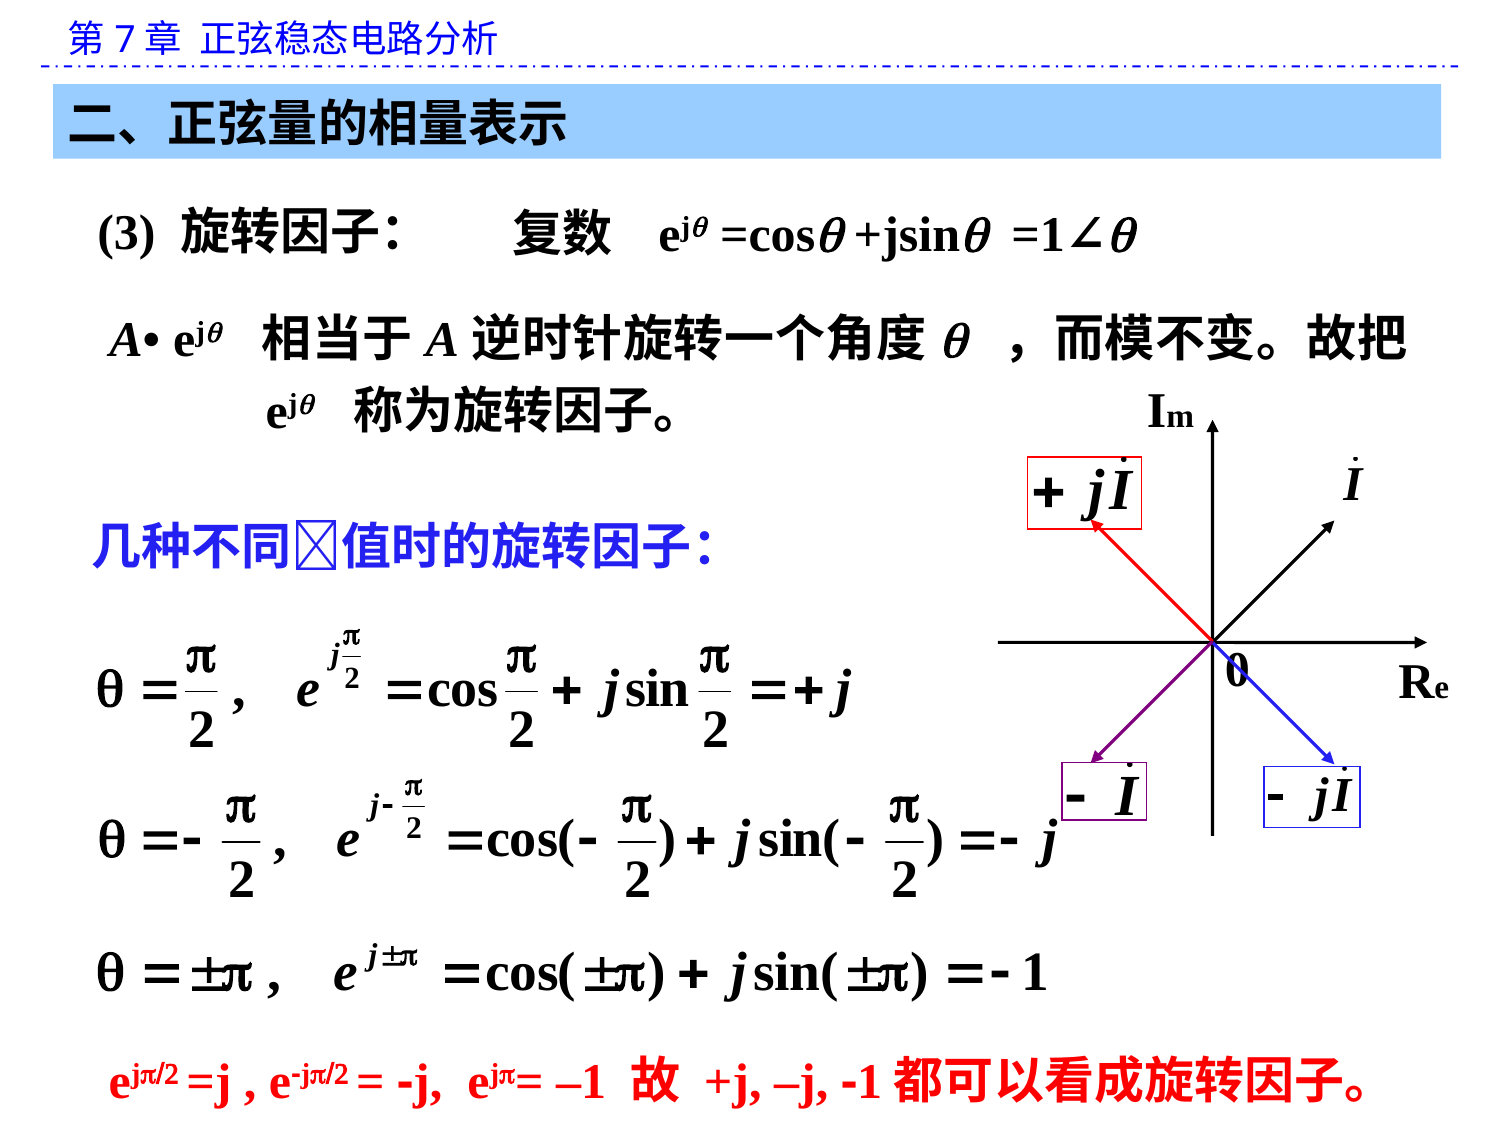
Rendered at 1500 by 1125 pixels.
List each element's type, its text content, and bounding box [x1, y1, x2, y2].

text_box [997, 370, 1465, 837]
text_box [90, 756, 1067, 911]
text_box ejp/2 =j , e-jp/2 = -j, ejp= –1 故 +j, –j, -1都可以看成旋转因子。 [93, 1040, 1459, 1116]
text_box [1027, 457, 1213, 642]
text_box 几种不同值时的旋转因子： [77, 506, 886, 582]
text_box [93, 934, 1051, 1008]
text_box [93, 615, 857, 753]
text_box (3) 旋转因子： [82, 191, 1040, 267]
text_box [1212, 642, 1360, 827]
text_box A• ejq 相当于A逆时针旋转一个角度q ，而模不变。故把 ejq 称为旋转因子。 [94, 287, 1423, 447]
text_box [1062, 641, 1213, 820]
text_box 二、正弦量的相量表示 [53, 84, 1442, 159]
text_box 复数 ejq =cosq +jsinq =1∠q [497, 193, 1347, 269]
